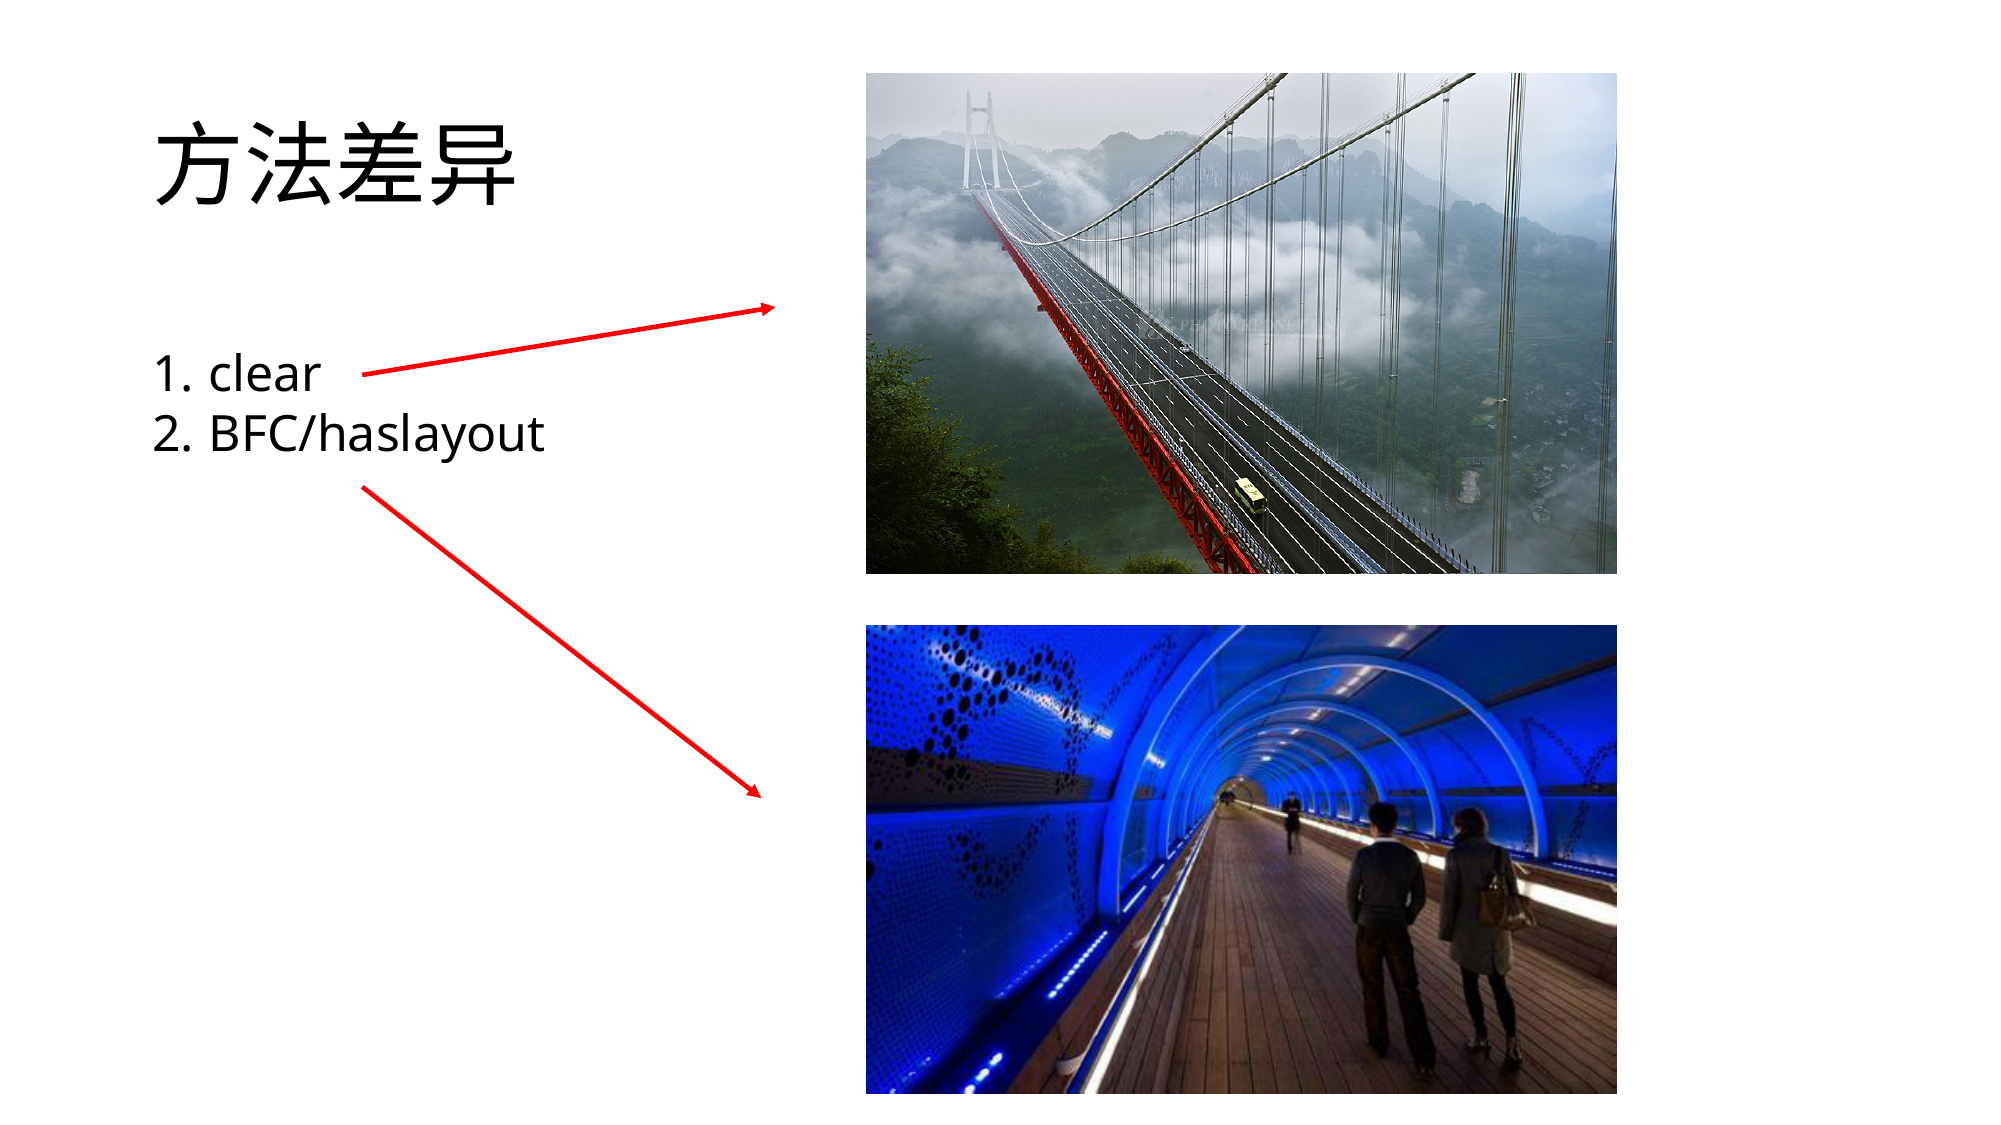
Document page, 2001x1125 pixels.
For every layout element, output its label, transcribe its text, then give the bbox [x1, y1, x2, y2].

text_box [362, 486, 1617, 1095]
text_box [362, 73, 1617, 486]
title 方法差异 [137, 59, 1863, 278]
text_box clear BFC/haslayout [137, 333, 362, 469]
